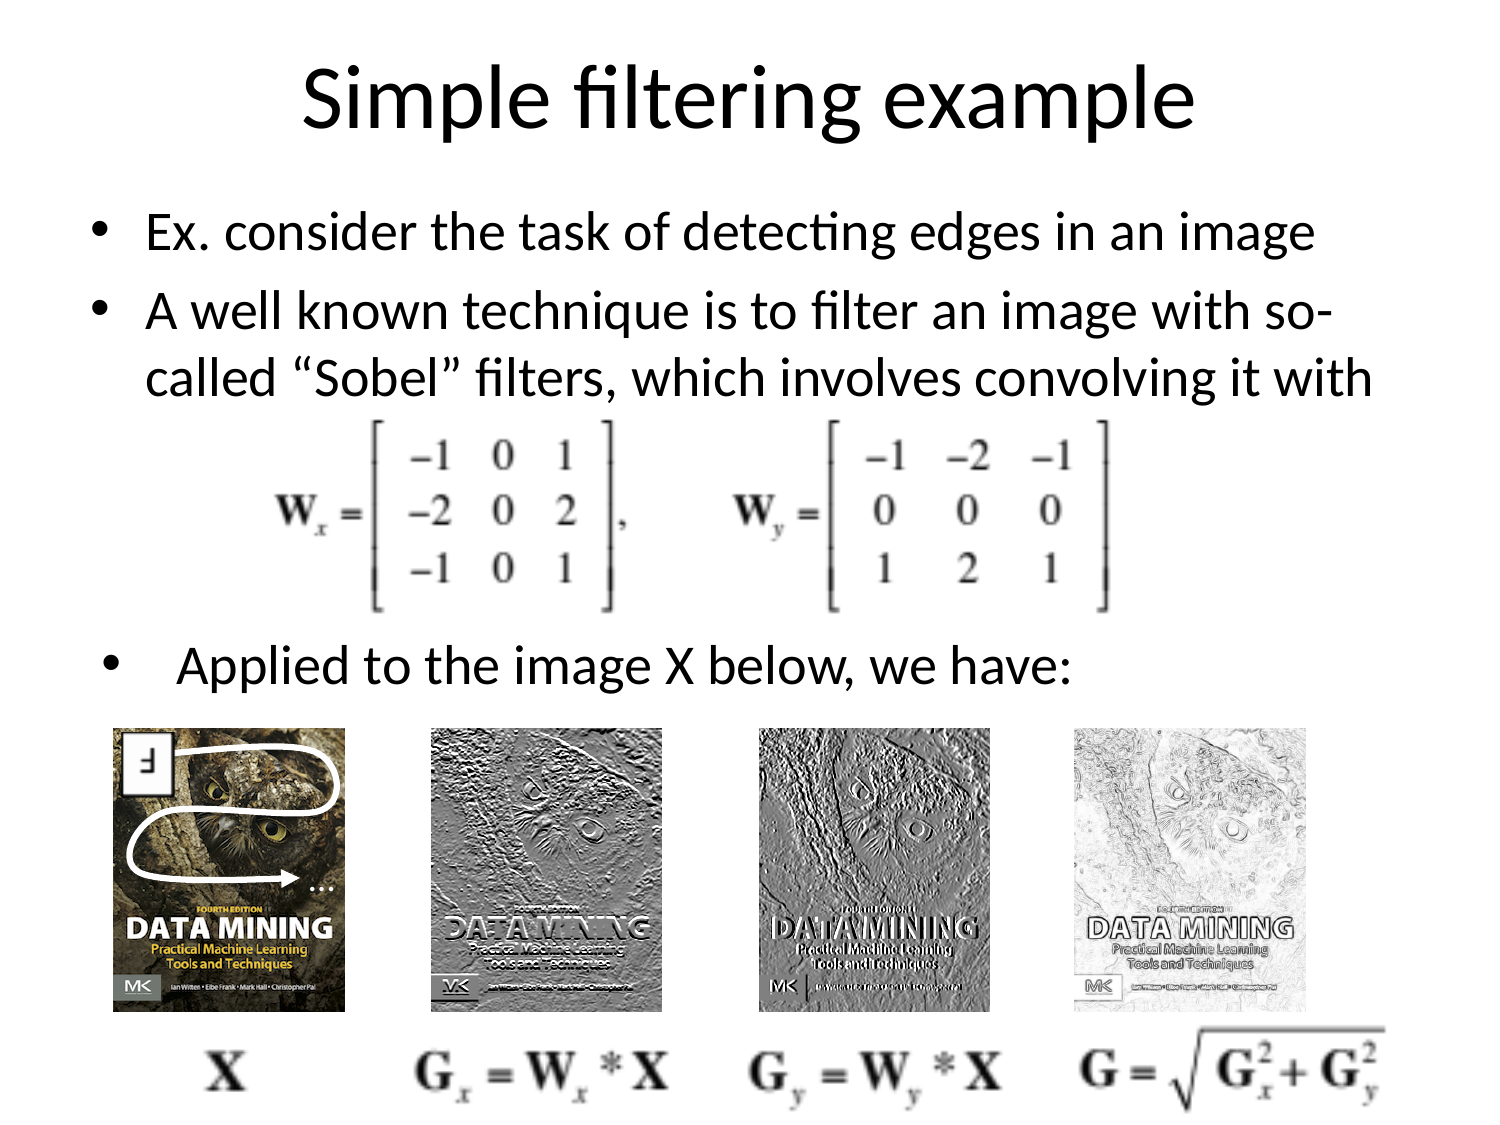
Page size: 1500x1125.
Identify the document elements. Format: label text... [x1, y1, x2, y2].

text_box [743, 1039, 1007, 1116]
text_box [270, 410, 1114, 617]
list Ex. consider the task of detecting edges in an image A well known technique is to filter an image with so-called “Sobel” filters, which involves convolving it with [75, 187, 1425, 495]
text_box Applied to the image X below, we have: [86, 620, 1327, 703]
picture [759, 727, 990, 1012]
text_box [198, 1041, 253, 1097]
picture [113, 727, 345, 1012]
picture [1074, 727, 1306, 1012]
picture [431, 727, 662, 1012]
title Simple filtering example [75, 0, 1425, 186]
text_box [409, 1039, 673, 1111]
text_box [1074, 1017, 1409, 1118]
